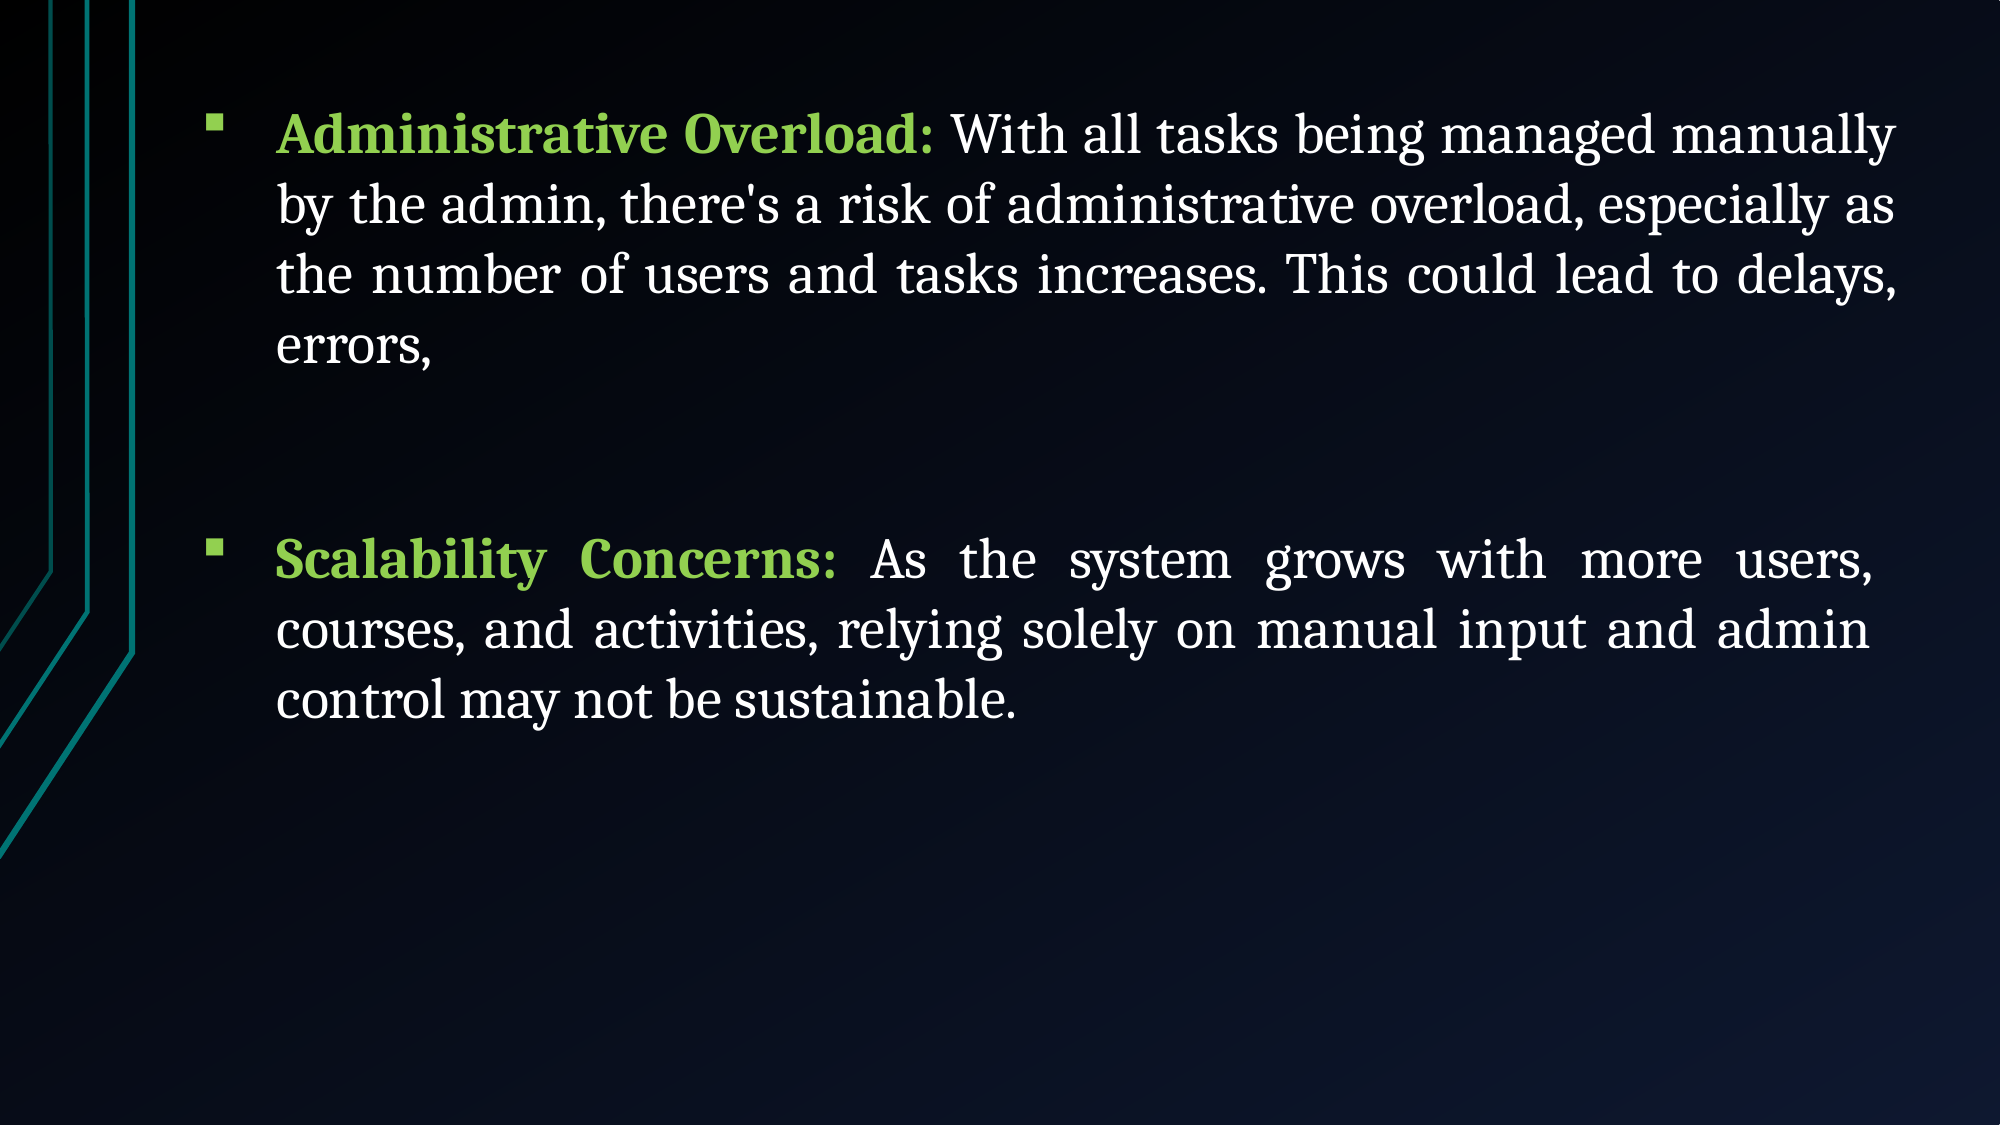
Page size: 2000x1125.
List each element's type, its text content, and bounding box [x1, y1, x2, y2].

text_box Administrative Overload: With all tasks being managed manually by the admin, there's a risk of administrative overload, especially as the number of users and tasks increases. This could lead to delays, errors, [186, 87, 1912, 383]
text_box Scalability Concerns: As the system grows with more users, courses, and activities, relying solely on manual input and admin control may not be sustainable. [186, 512, 1887, 738]
